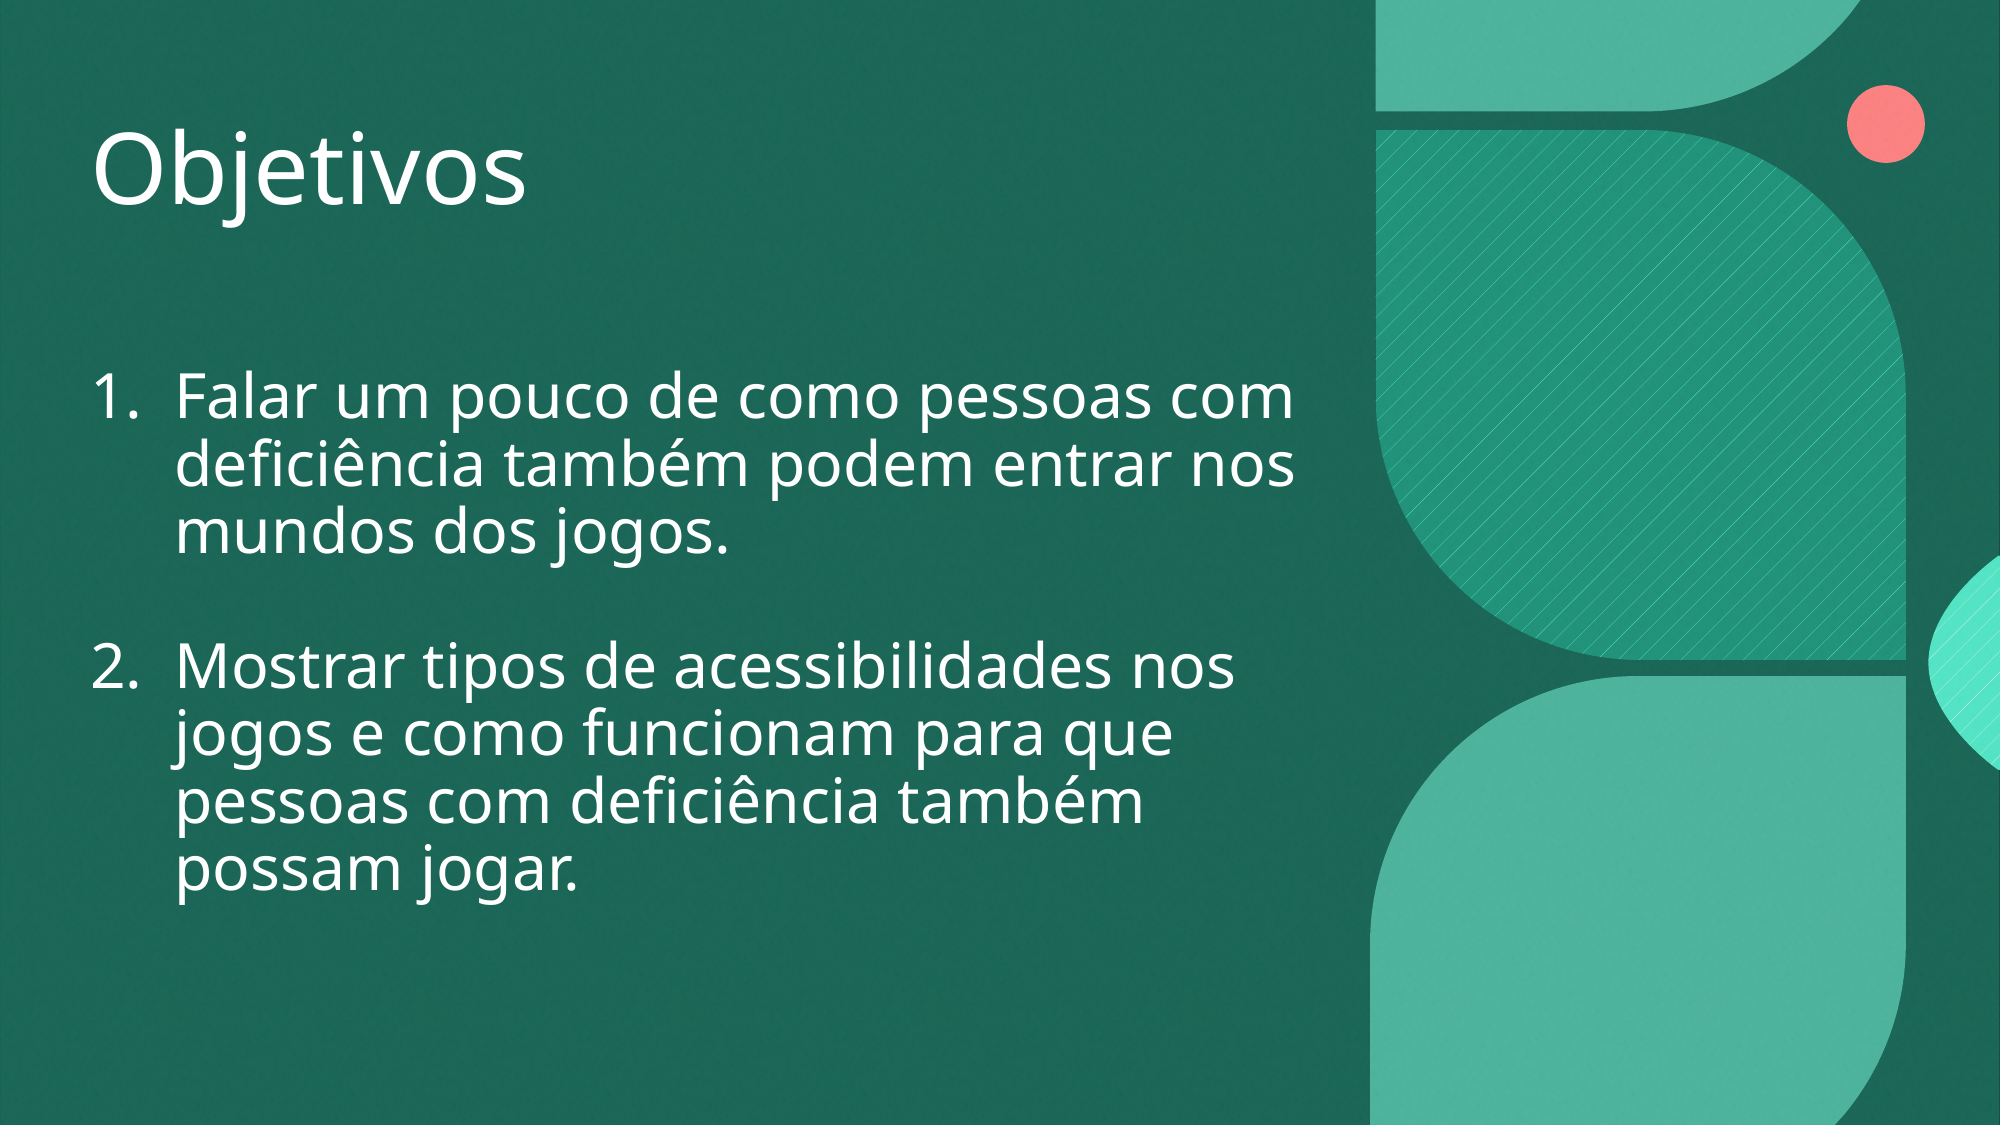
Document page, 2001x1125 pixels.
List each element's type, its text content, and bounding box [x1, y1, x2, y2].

list Falar um pouco de como pessoas com deficiência também podem entrar nos mundos dos jogos. Mostrar tipos de acessibilidades nos jogos e como funcionam para que pessoas com deficiência também possam jogar. [75, 357, 1365, 1027]
title Objetivos [75, 109, 1766, 327]
